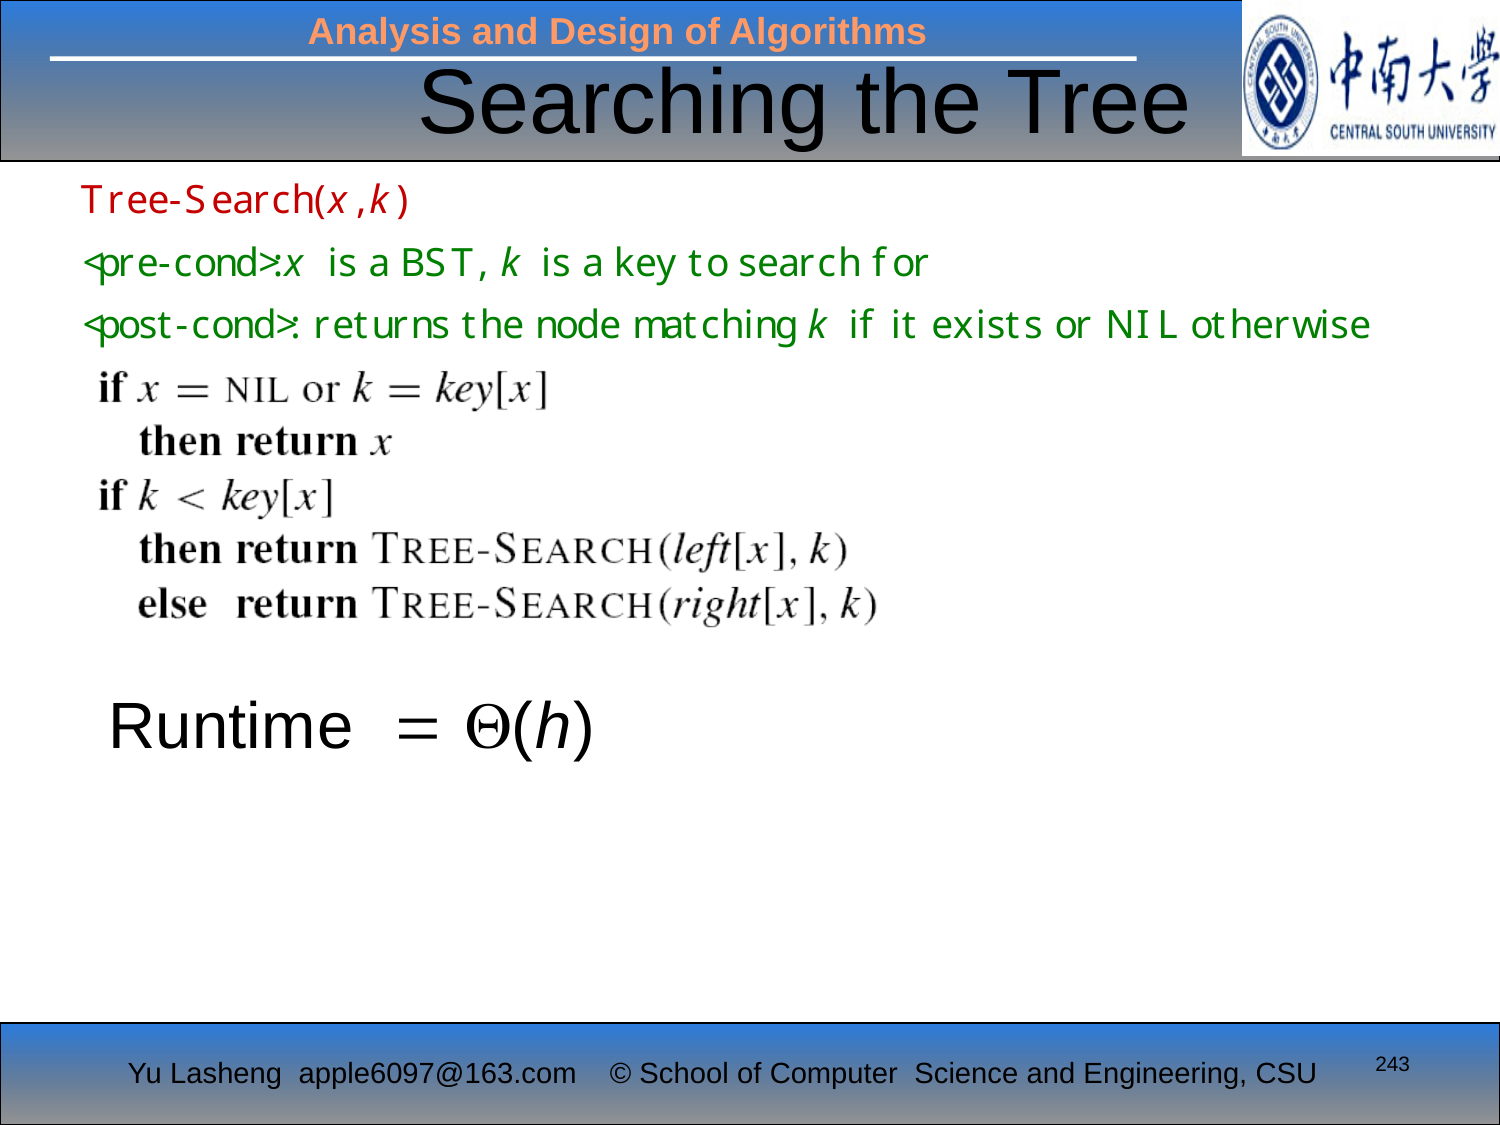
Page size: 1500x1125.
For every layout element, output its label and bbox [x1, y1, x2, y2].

text_box [102, 687, 604, 776]
picture [84, 359, 883, 644]
picture [1242, 0, 1500, 156]
footer [0, 1050, 475, 1104]
text_box [76, 175, 1377, 358]
text_box [402, 34, 1208, 160]
slide_number [1293, 1042, 1426, 1118]
